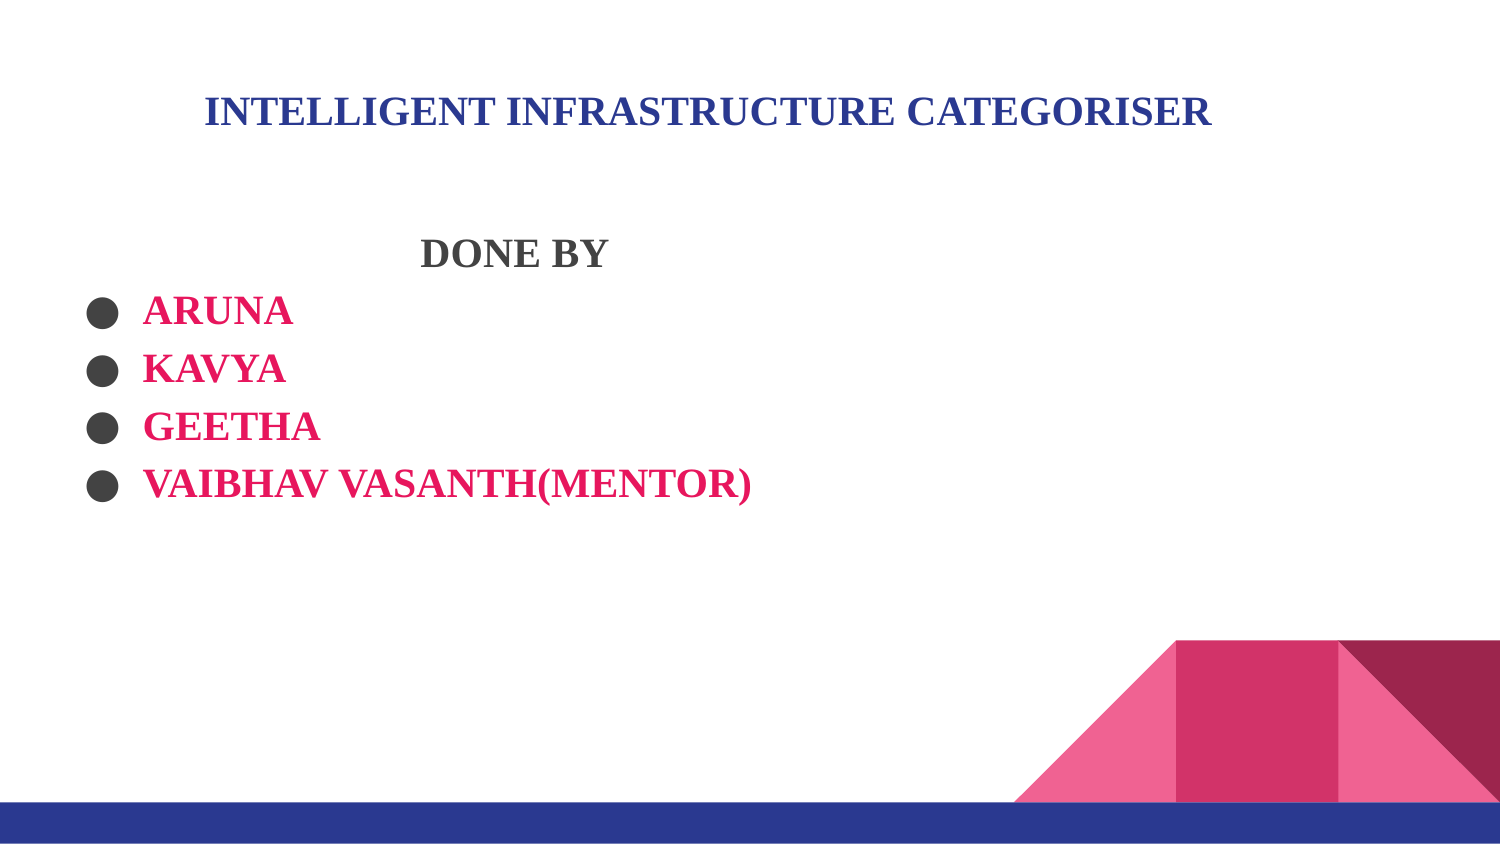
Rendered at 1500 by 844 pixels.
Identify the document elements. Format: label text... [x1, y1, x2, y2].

title INTELLIGENT INFRASTRUCTURE CATEGORISER [51, 67, 1449, 167]
list DONE BY ARUNA KAVYA GEETHA VAIBHAV VASANTH(MENTOR) [51, 201, 1449, 750]
